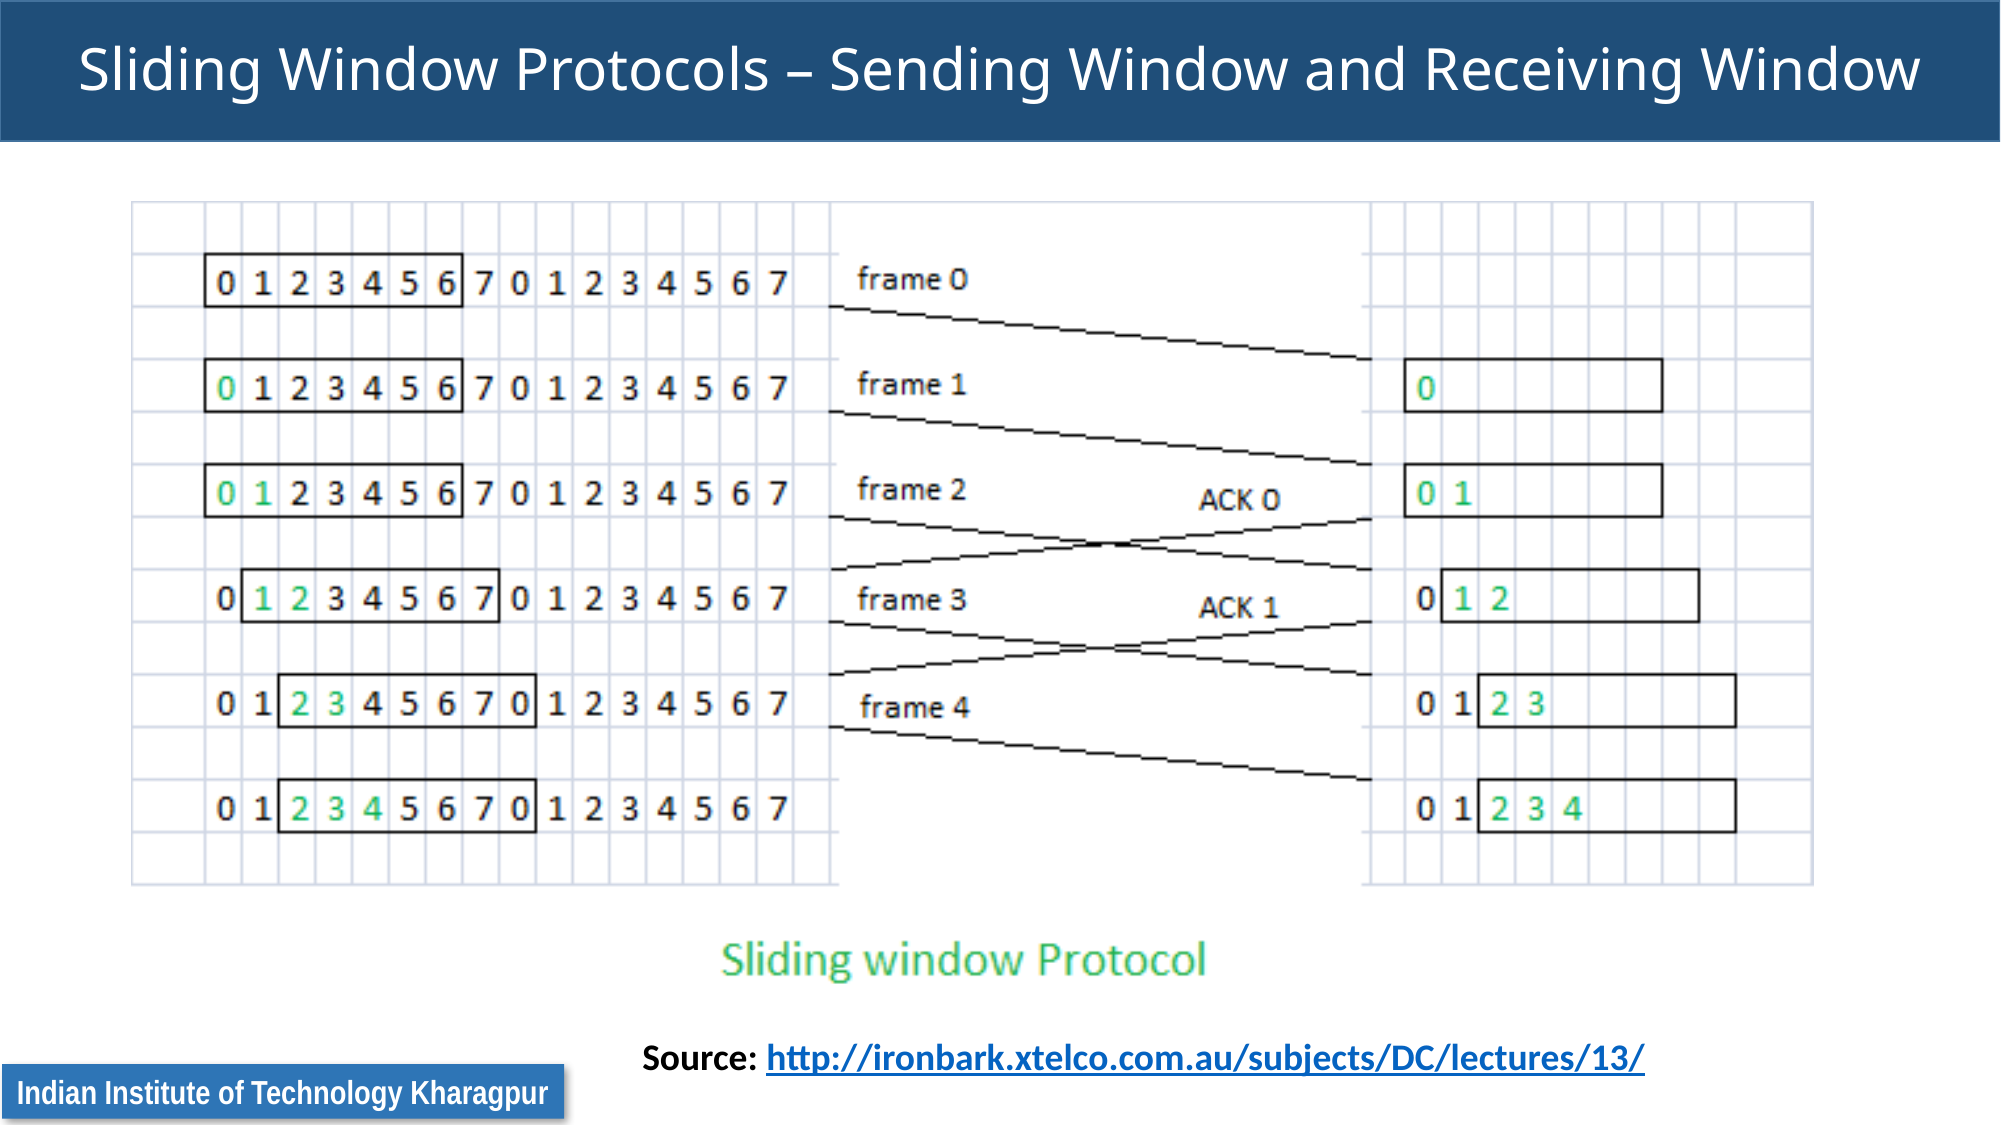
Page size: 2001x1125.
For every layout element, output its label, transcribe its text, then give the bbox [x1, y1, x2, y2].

picture [131, 201, 1814, 1005]
title Sliding Window Protocols – Sending Window and Receiving Window [0, 1, 2000, 141]
text_box Source: http://ironbark.xtelco.com.au/subjects/DC/lectures/13/ [627, 1025, 1669, 1086]
